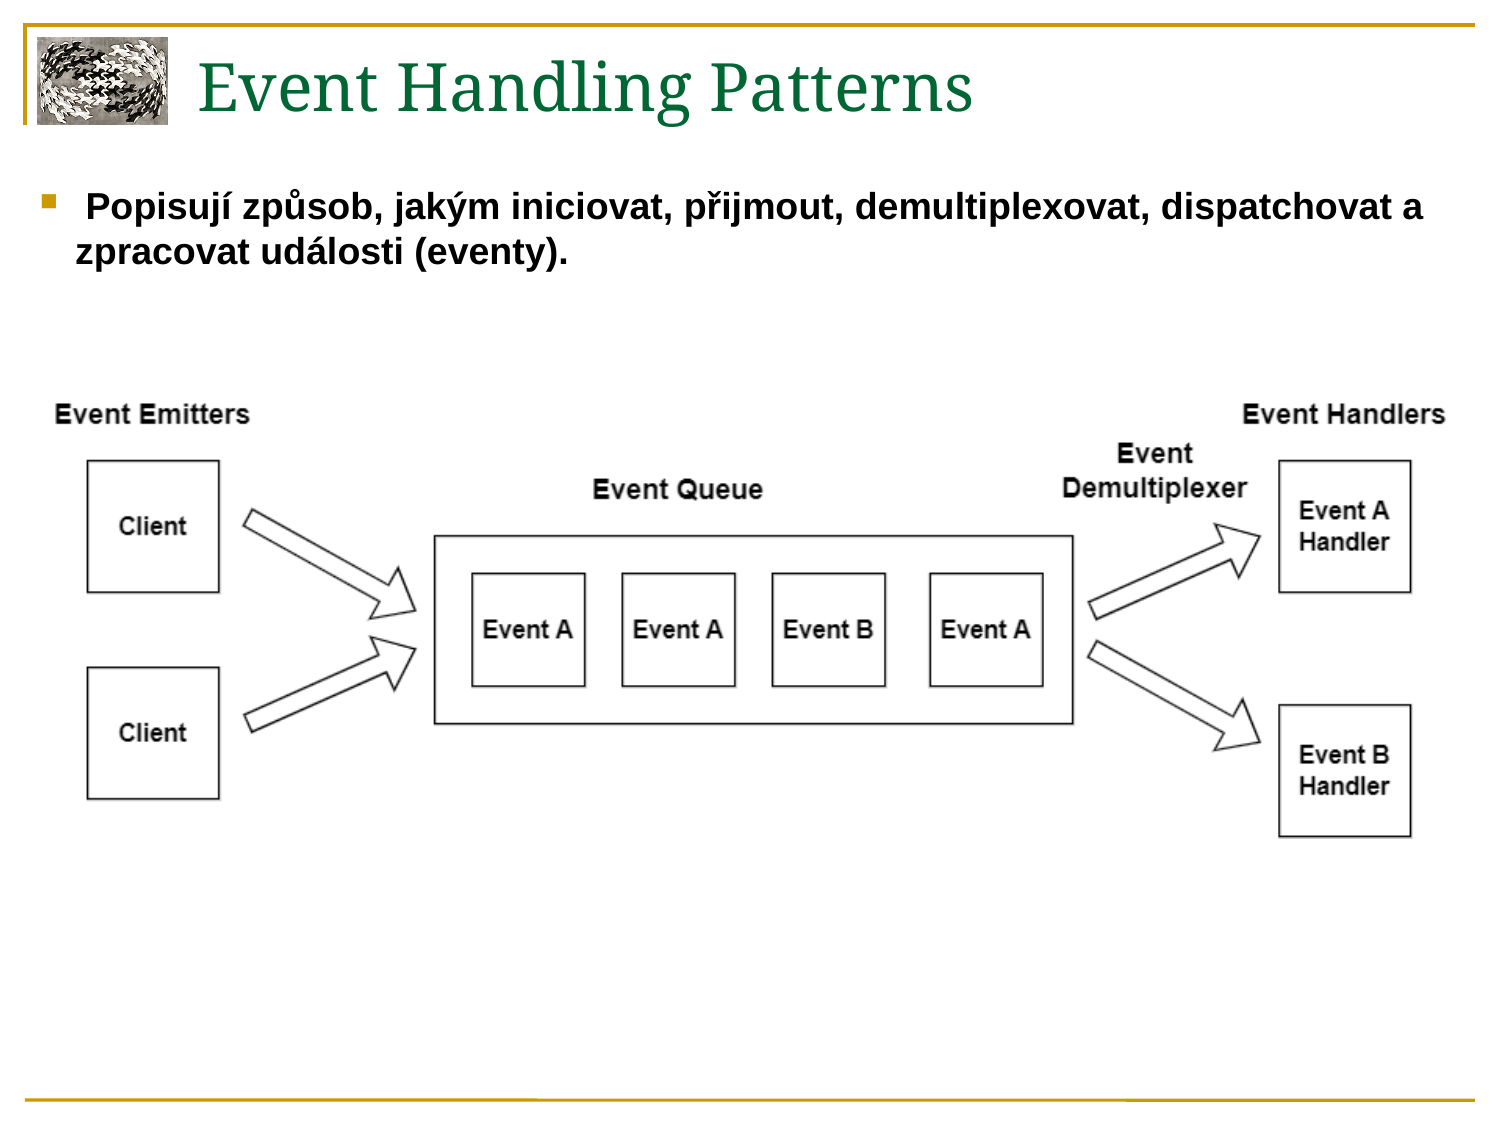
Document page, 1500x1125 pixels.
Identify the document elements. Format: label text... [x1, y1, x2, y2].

picture [37, 37, 168, 125]
picture [40, 385, 1460, 839]
text_box Popisují způsob, jakým iniciovat, přijmout, demultiplexovat, dispatchovat a zpracovat události (eventy). [24, 174, 1475, 1100]
text_box Event Handling Patterns [182, 37, 1483, 133]
